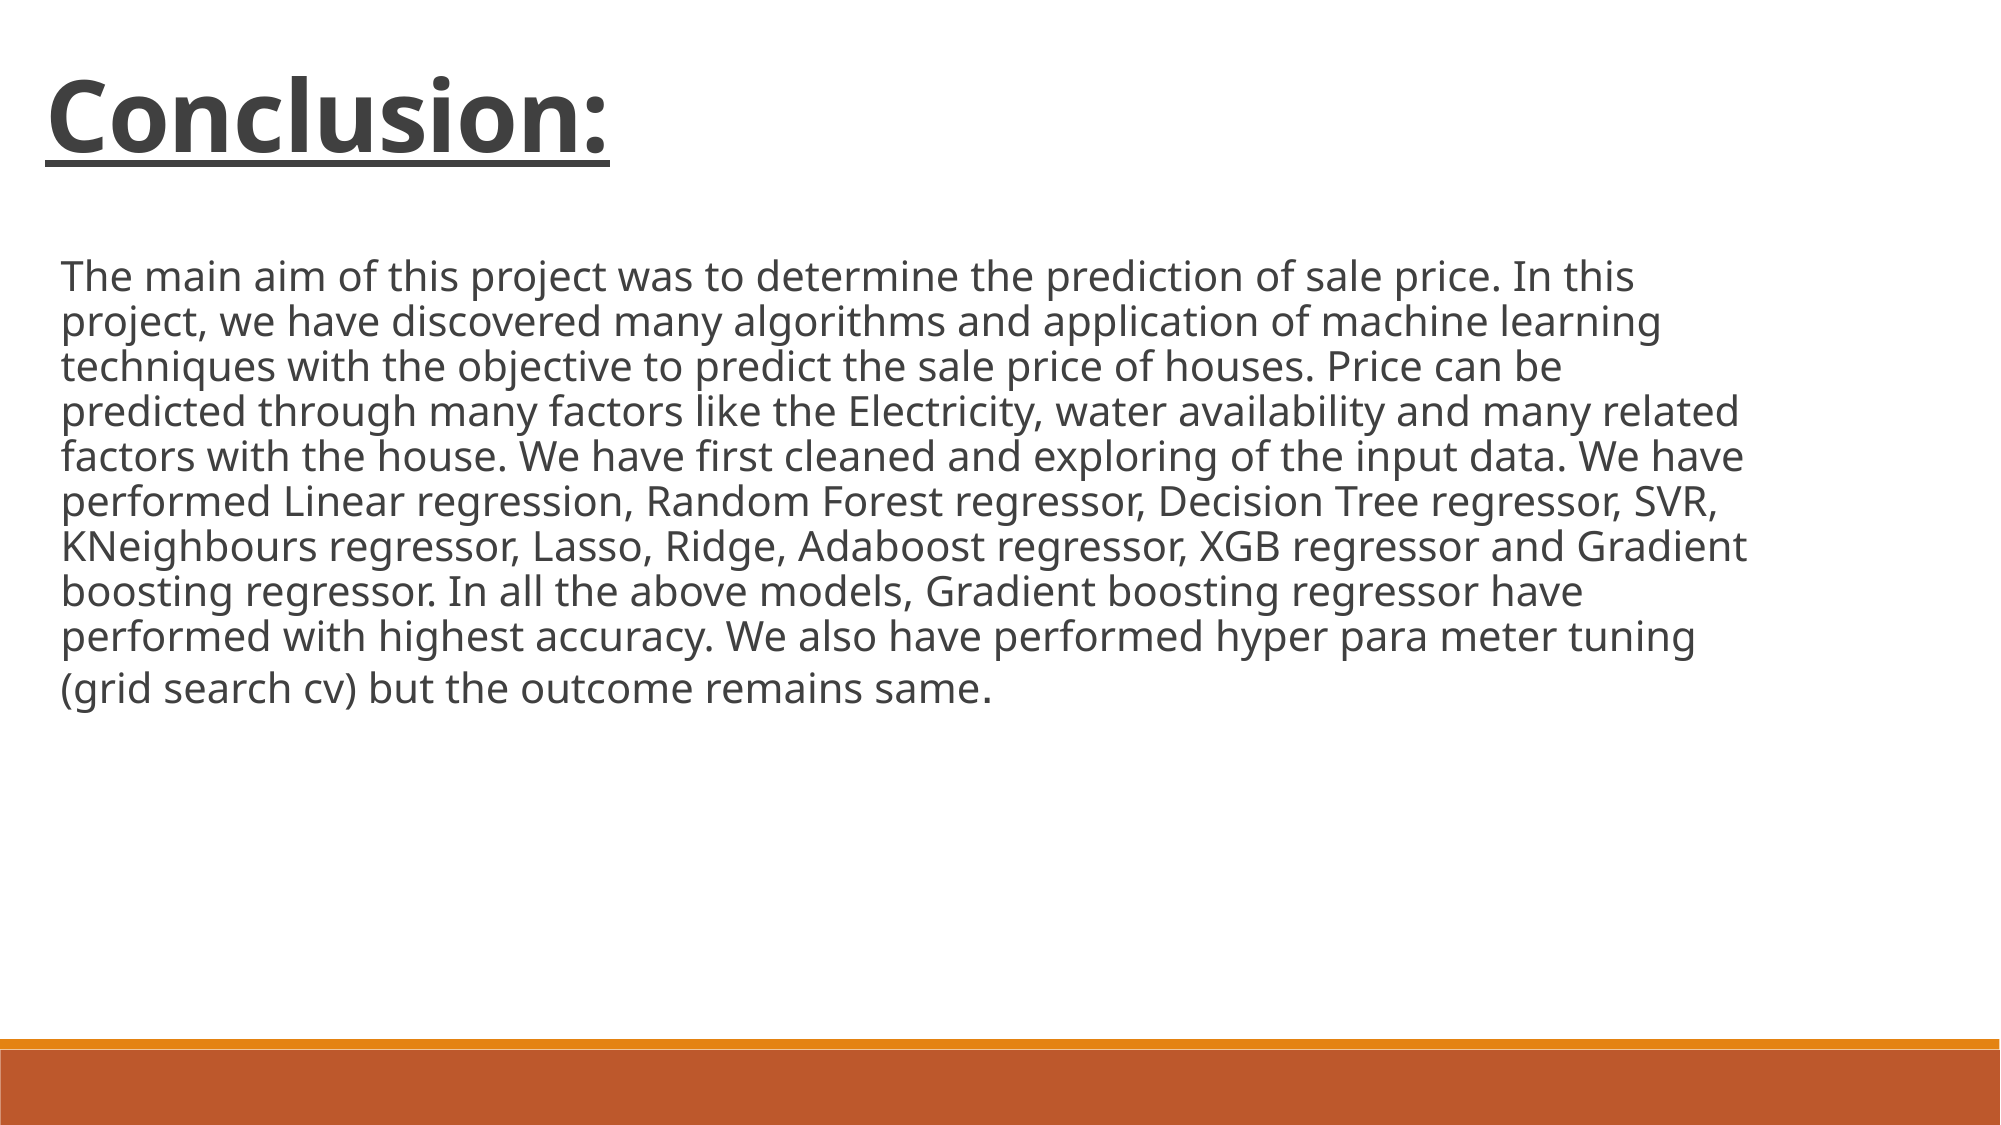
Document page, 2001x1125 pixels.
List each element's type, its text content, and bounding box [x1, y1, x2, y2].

title Conclusion: [30, 47, 1020, 181]
list The main aim of this project was to determine the prediction of sale price. In this project, we have discovered many algorithms and application of machine learning techniques with the objective to predict the sale price of houses. Price can be predicted through many factors like the Electricity, water availability and many related factors with the house. We have first cleaned and exploring of the input data. We have performed Linear regression, Random Forest regressor, Decision Tree regressor, SVR, KNeighbours regressor, Lasso, Ridge, Adaboost regressor, XGB regressor and Gradient boosting regressor. In all the above models, Gradient boosting regressor have performed with highest accuracy. We also have performed hyper para meter tuning (grid search cv) but the outcome remains same. [45, 247, 1757, 859]
